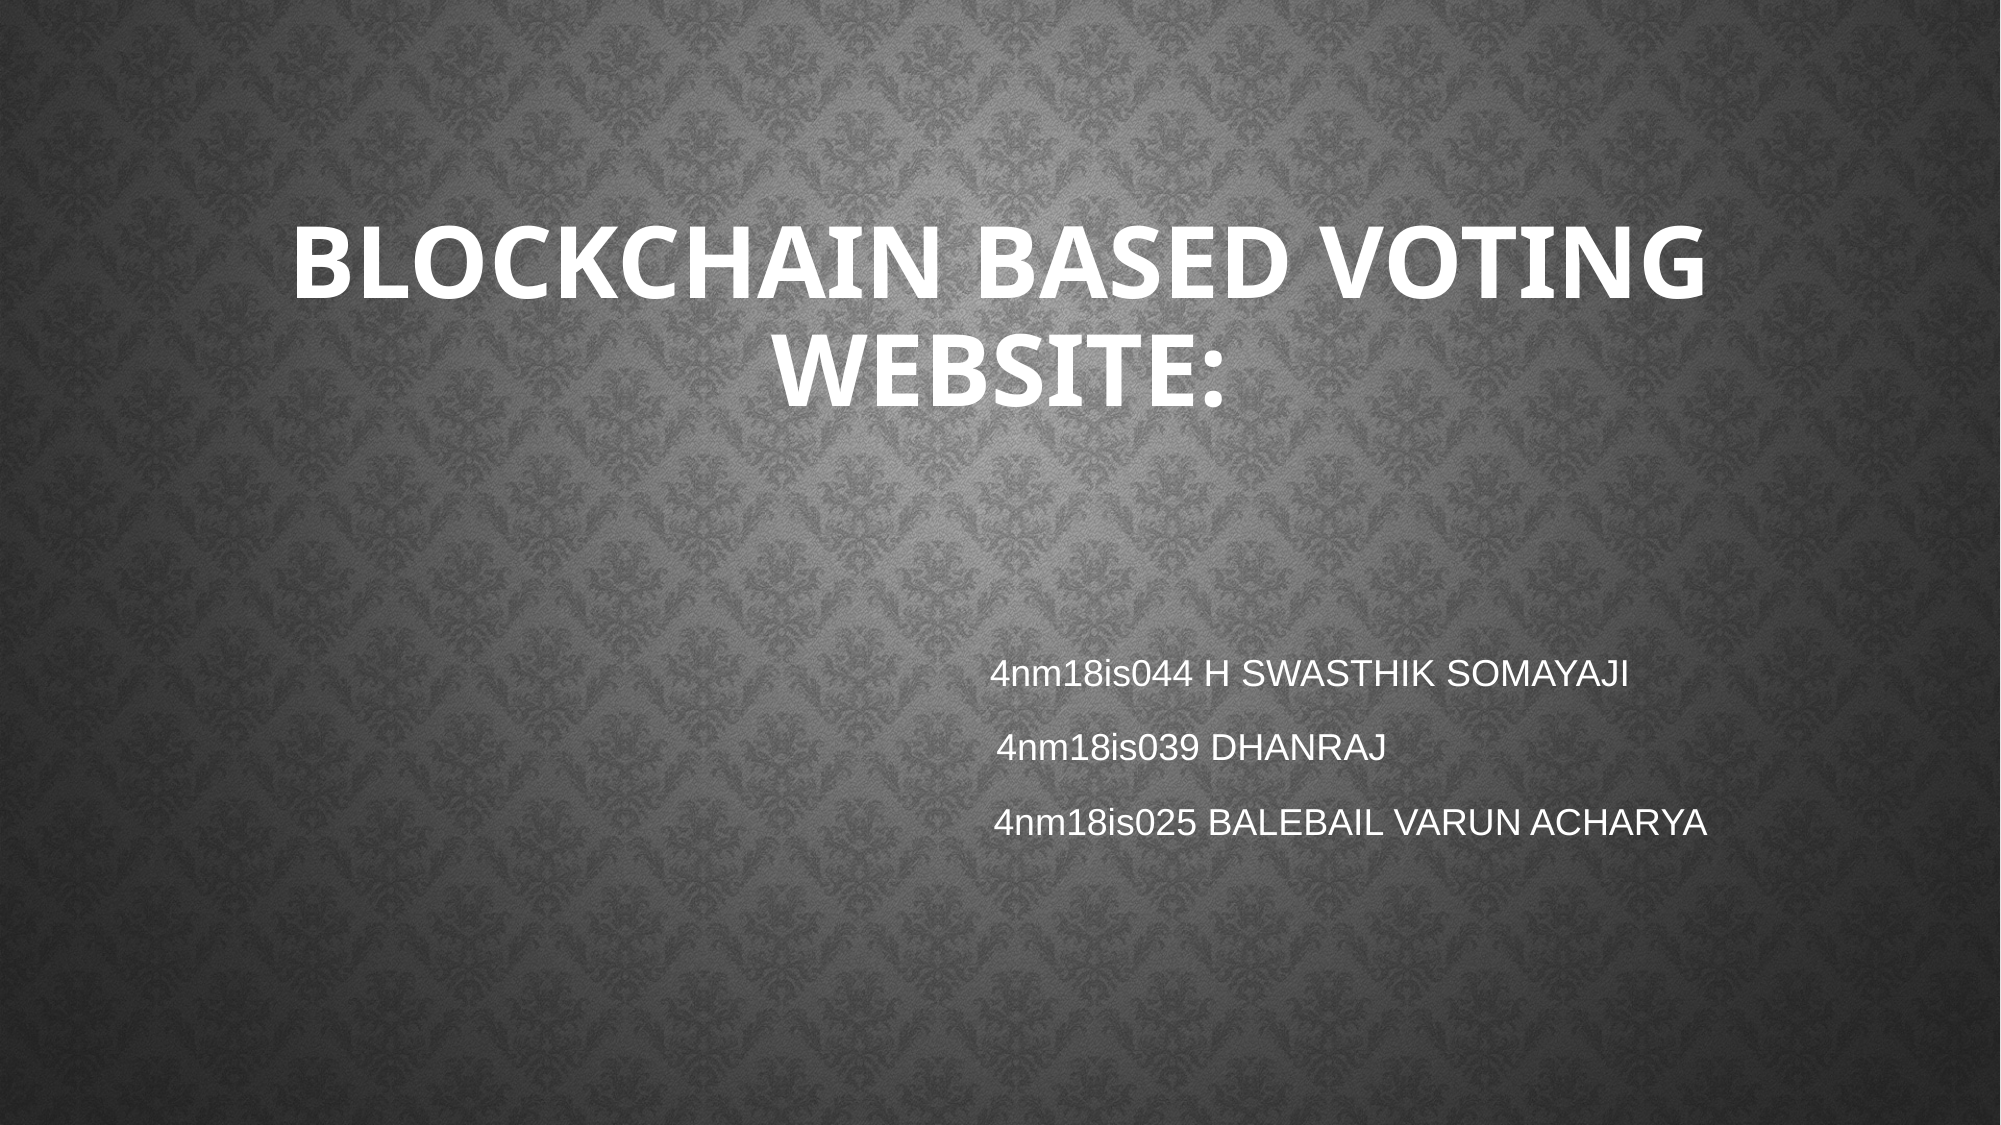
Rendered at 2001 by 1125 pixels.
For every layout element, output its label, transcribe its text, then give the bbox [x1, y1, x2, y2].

subtitle 4nm18is044 H SWASTHIK SOMAYAJI 4nm18is039 DHANRAJ 4nm18is025 BALEBAIL VARUN ACHARYA [261, 632, 1770, 863]
title BLOCKCHAIN BASED VOTING WEBSITE: [261, 184, 1739, 436]
